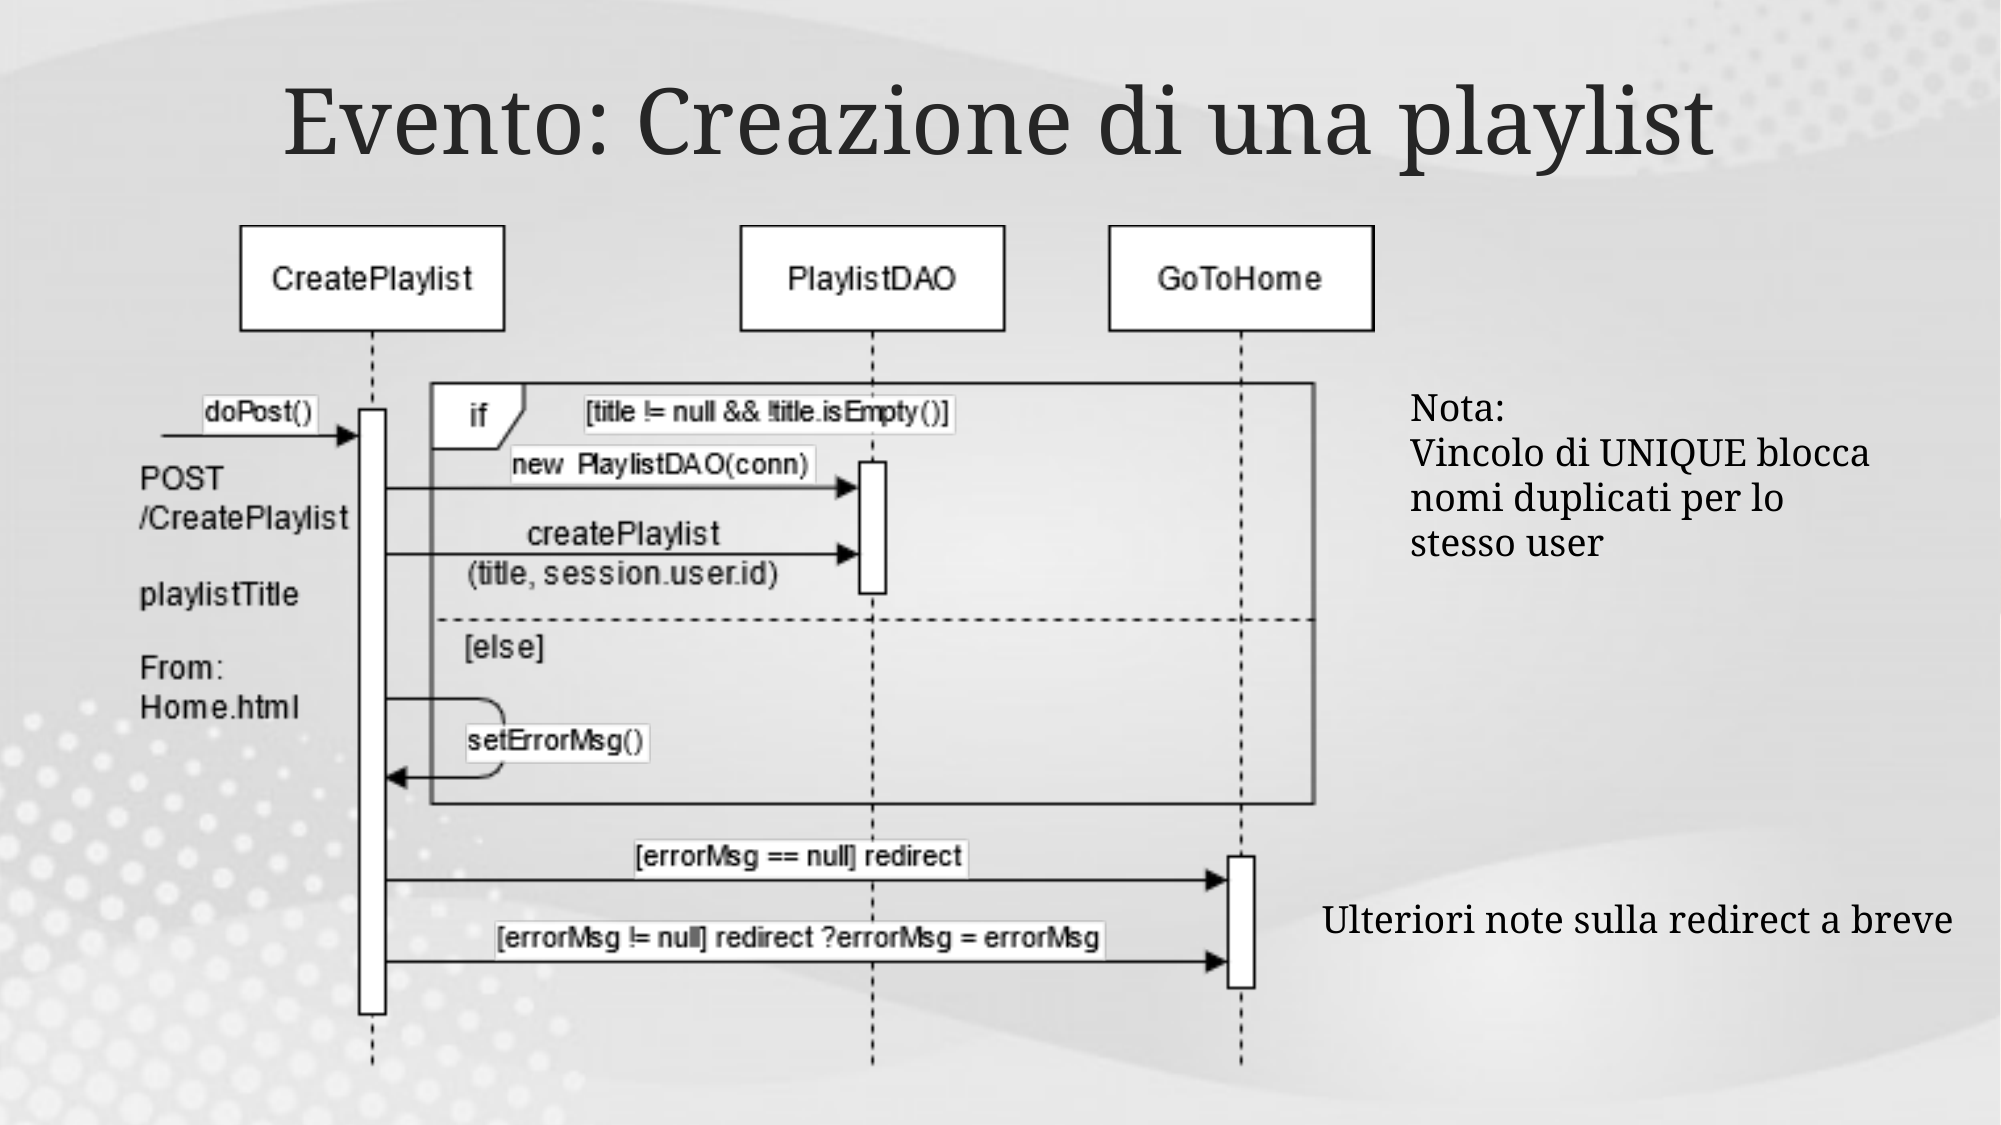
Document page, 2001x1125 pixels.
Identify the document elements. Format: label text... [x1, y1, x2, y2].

text_box Nota: Vincolo di UNIQUE blocca nomi duplicati per lo stesso user [1395, 376, 1909, 572]
text_box Ulteriori note sulla redirect a breve [1375, 888, 1970, 949]
title Evento: Creazione di una playlist [212, 11, 1788, 226]
picture [0, 0, 2001, 1125]
